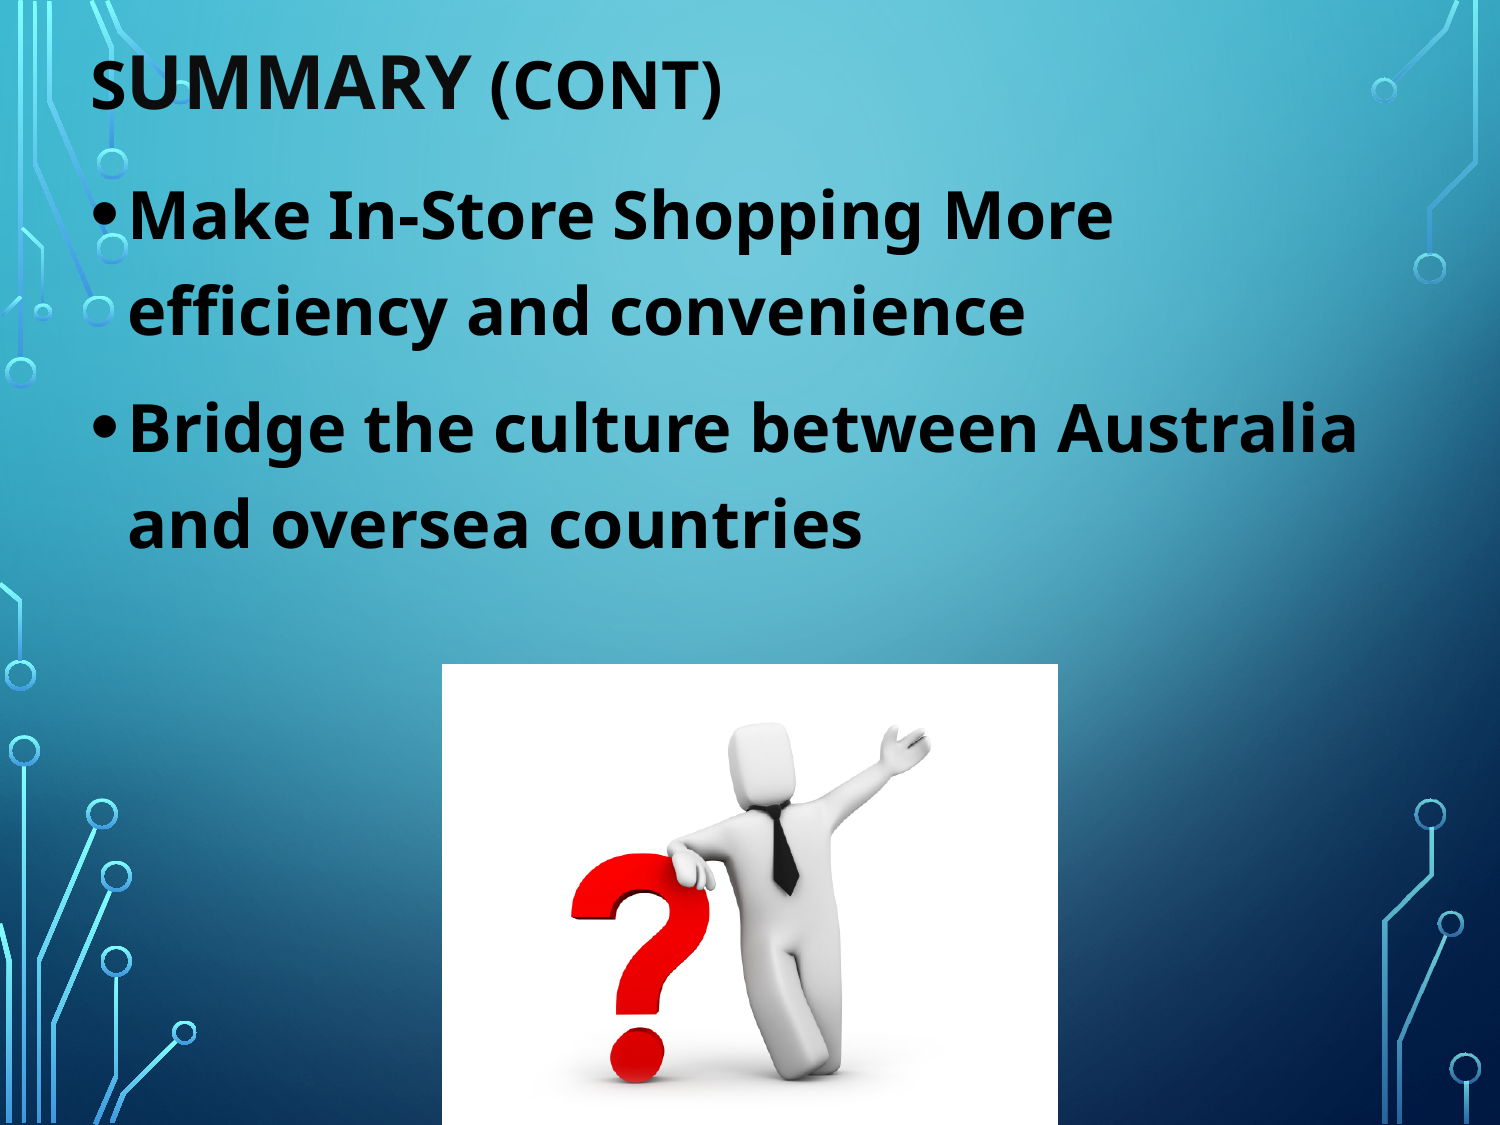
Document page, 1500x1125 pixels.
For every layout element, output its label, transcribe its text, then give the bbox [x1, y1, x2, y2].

list Make In-Store Shopping More efficiency and convenience Bridge the culture between Australia and oversea countries [75, 149, 1447, 776]
picture [442, 664, 1058, 1125]
title Summary (cont) [75, 45, 1425, 126]
